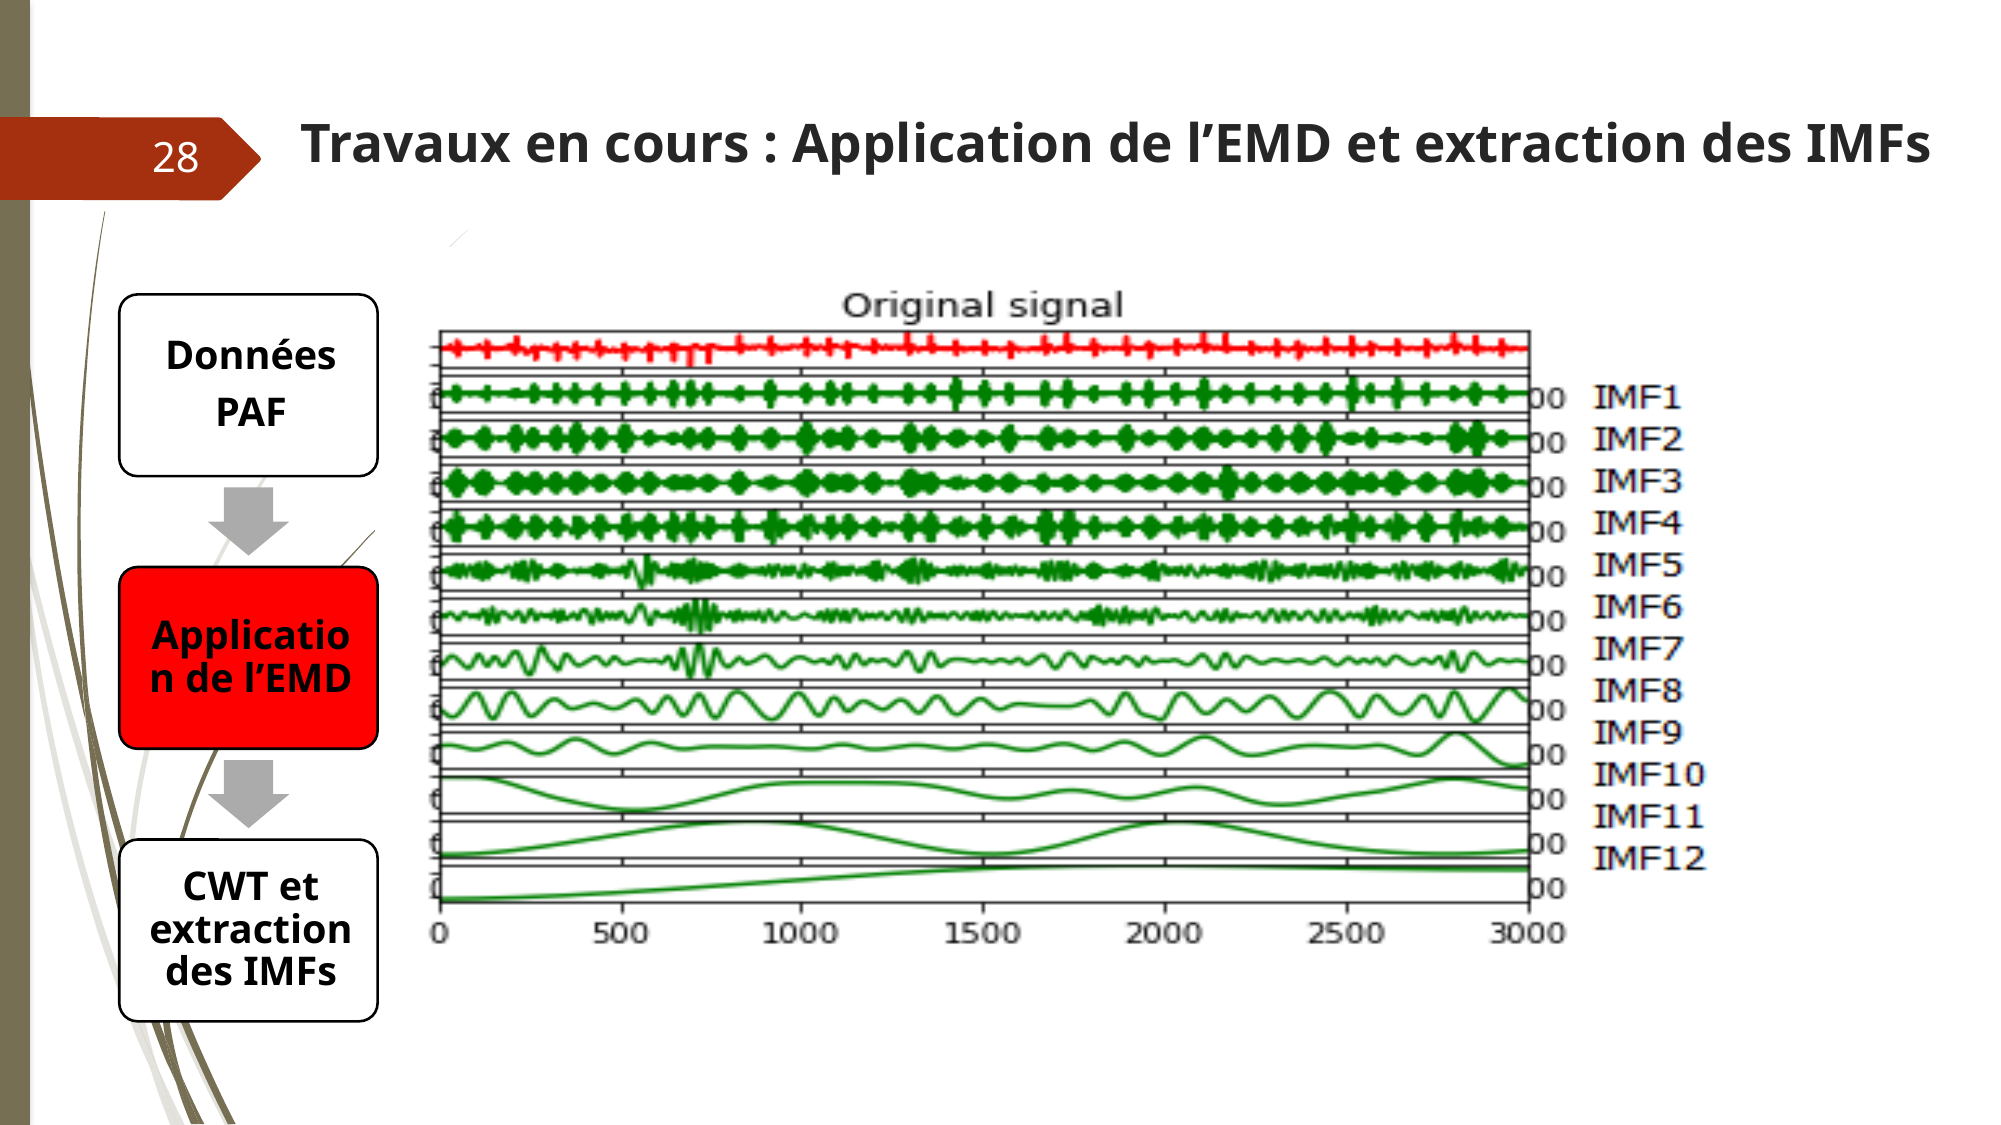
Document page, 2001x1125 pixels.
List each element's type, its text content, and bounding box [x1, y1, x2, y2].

picture [374, 247, 1766, 986]
title Travaux en cours : Application de l’EMD et extraction des IMFs [231, 102, 2000, 248]
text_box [119, 294, 378, 1022]
slide_number 28 [87, 129, 216, 190]
